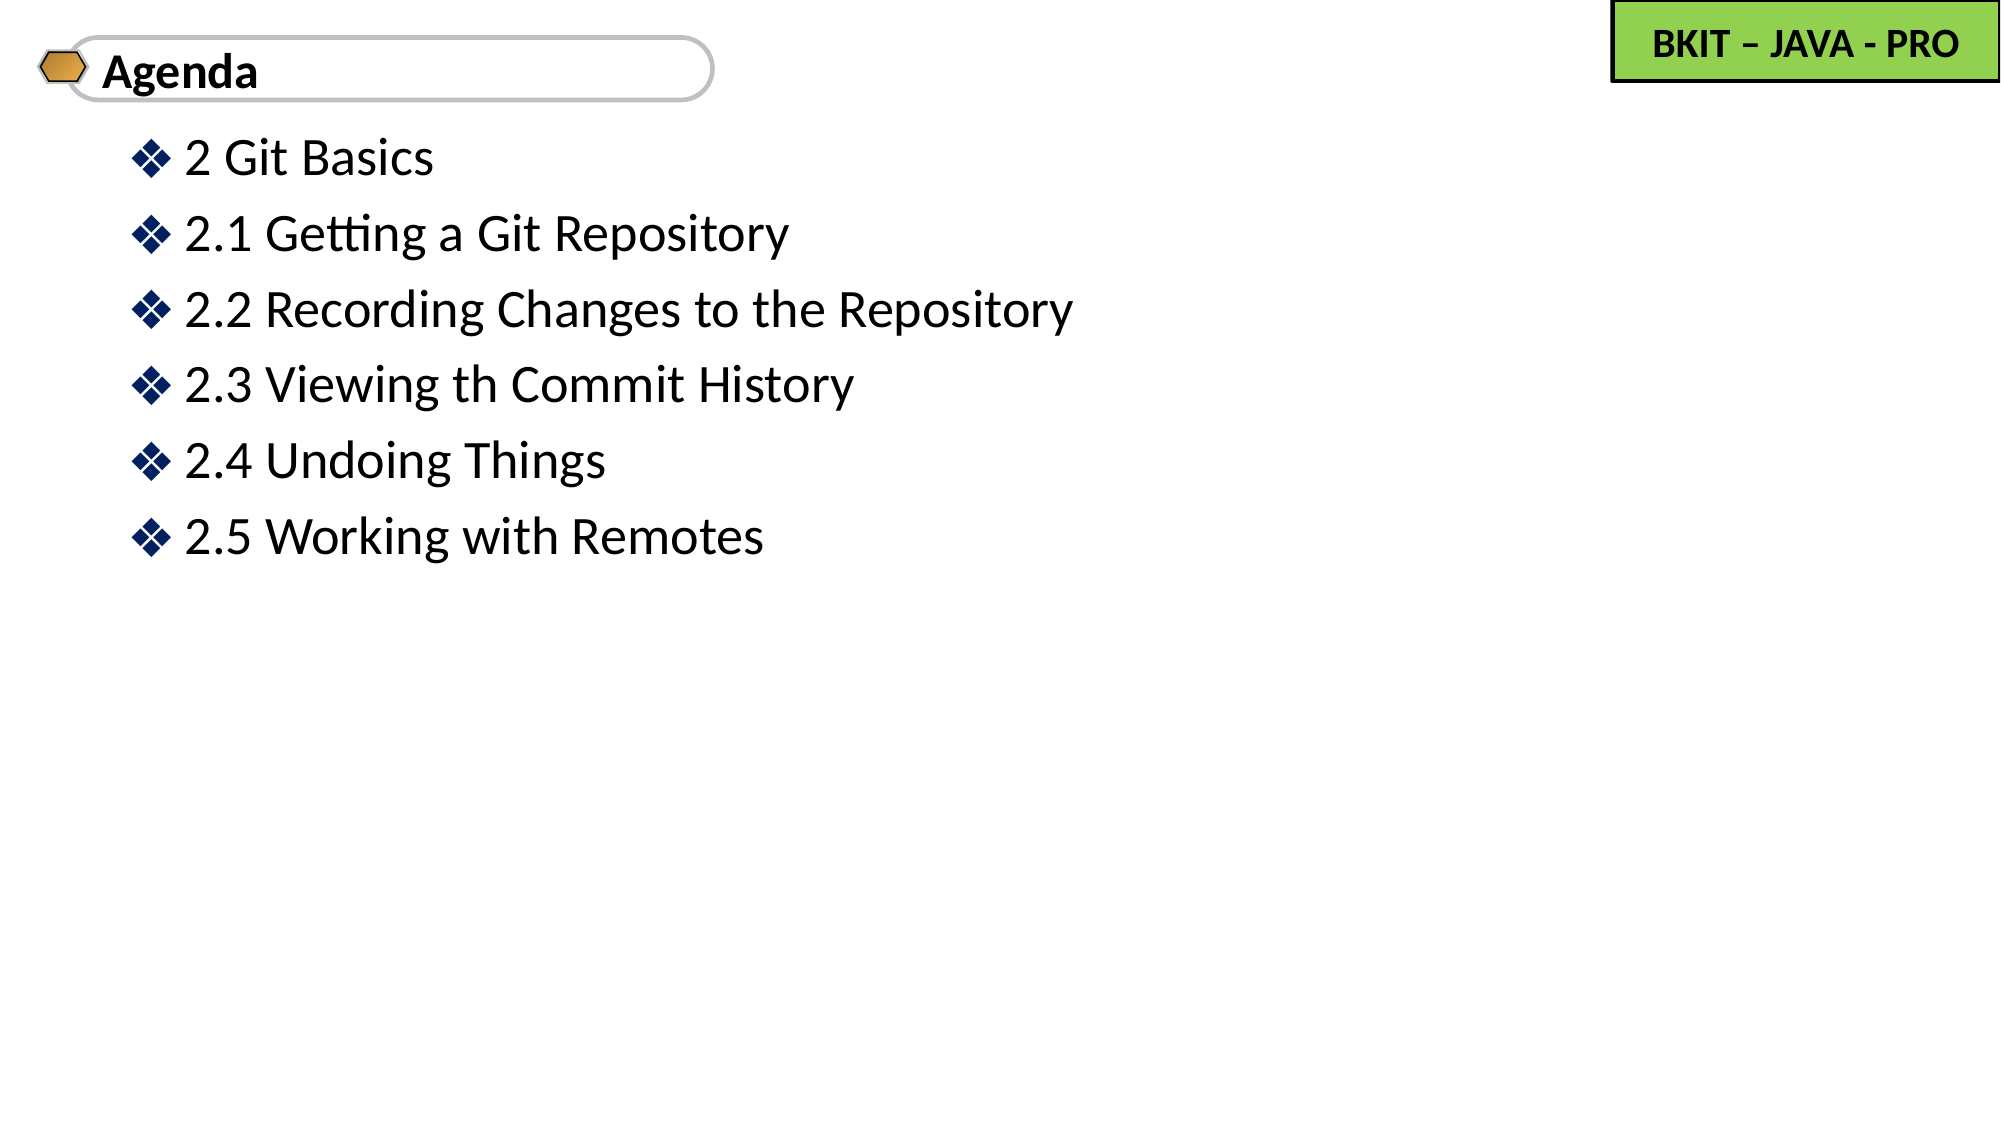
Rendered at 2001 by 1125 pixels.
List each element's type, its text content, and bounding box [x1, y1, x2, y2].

text_box 2 Git Basics 2.1 Getting a Git Repository 2.2 Recording Changes to the Repository 2.3 Viewing th Commit History 2.4 Undoing Things 2.5 Working with Remotes [112, 113, 1463, 1099]
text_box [37, 37, 713, 101]
